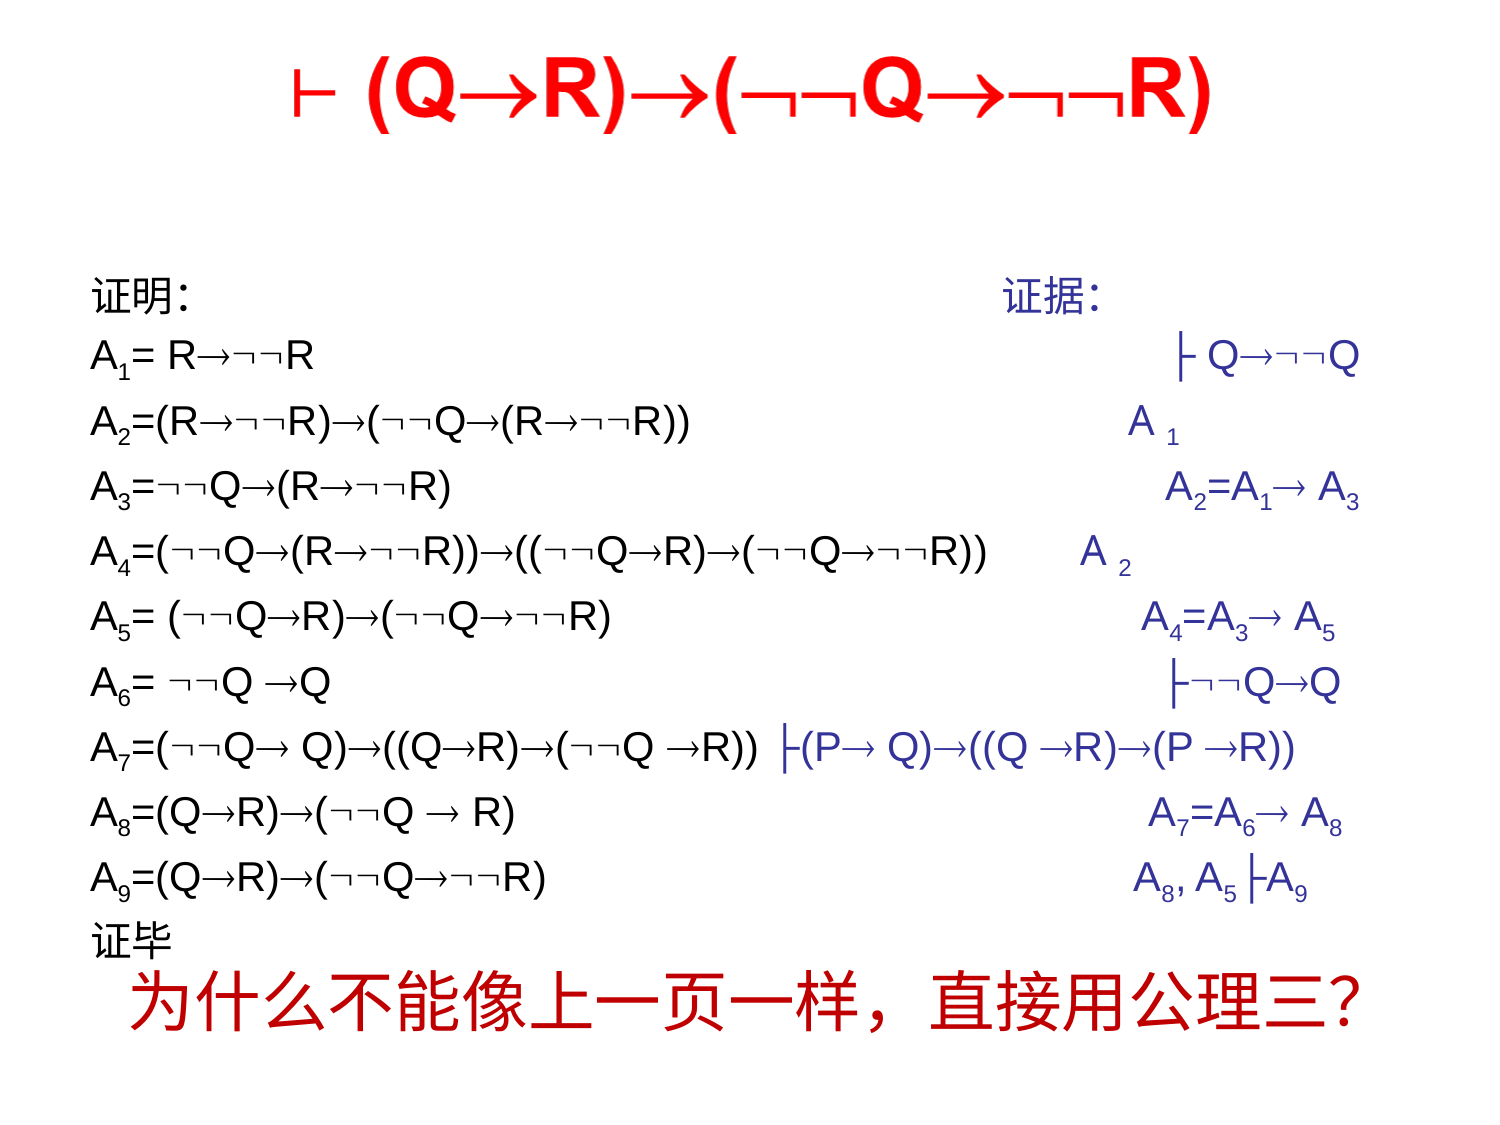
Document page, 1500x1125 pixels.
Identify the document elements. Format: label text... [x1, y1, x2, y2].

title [73, 28, 1426, 143]
text_box 为什么不能像上一页一样，直接用公理三？ [88, 952, 1436, 1047]
list 证明： 证据： A1= RR ├ QQ A2=(RR)(Q(RR)) A 1 A3=Q(RR) A2=A1 A3 A4=(Q(RR))((QR)(QR)) A 2 A5= (QR)(QR) A4=A3 A5 A6= Q Q ├QQ A7=(Q Q)((QR)(Q R)) ├(P Q)((Q R)(P R)) A8=(QR)(Q  R) A7=A6 A8 A9=(QR)(QR) A8, A5├A9 证毕 [75, 262, 1425, 1005]
